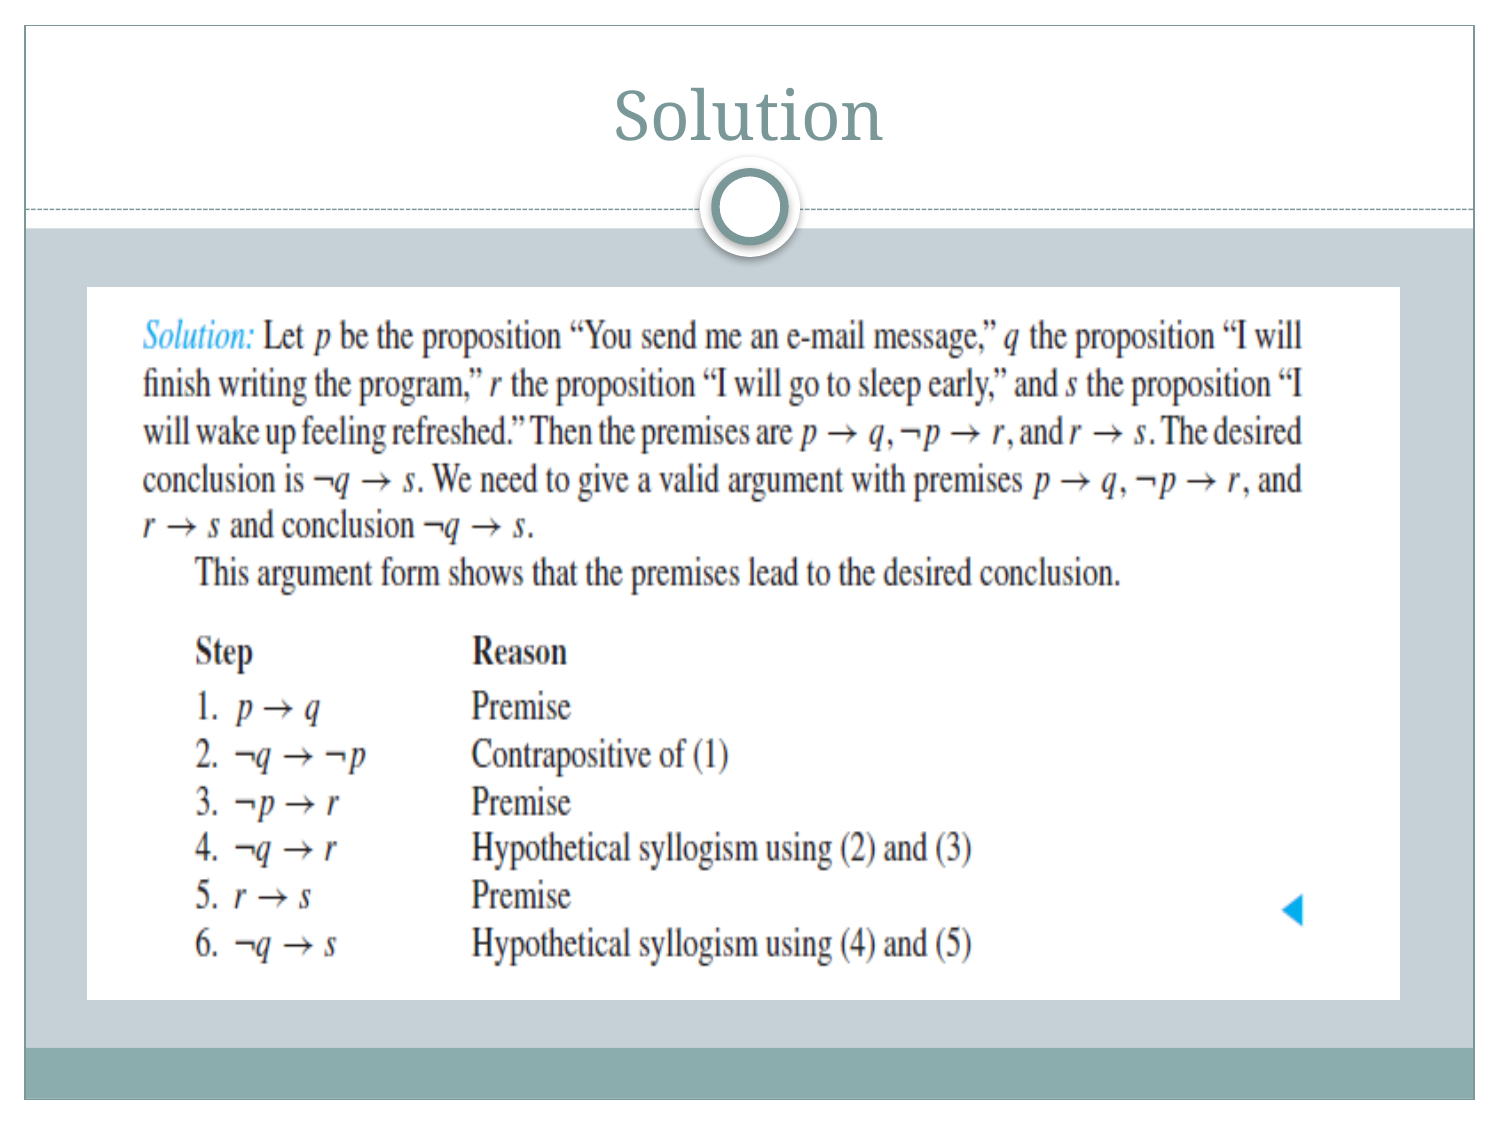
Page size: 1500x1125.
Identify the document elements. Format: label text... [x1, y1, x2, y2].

picture [87, 287, 1401, 1001]
title Solution [49, 37, 1450, 162]
